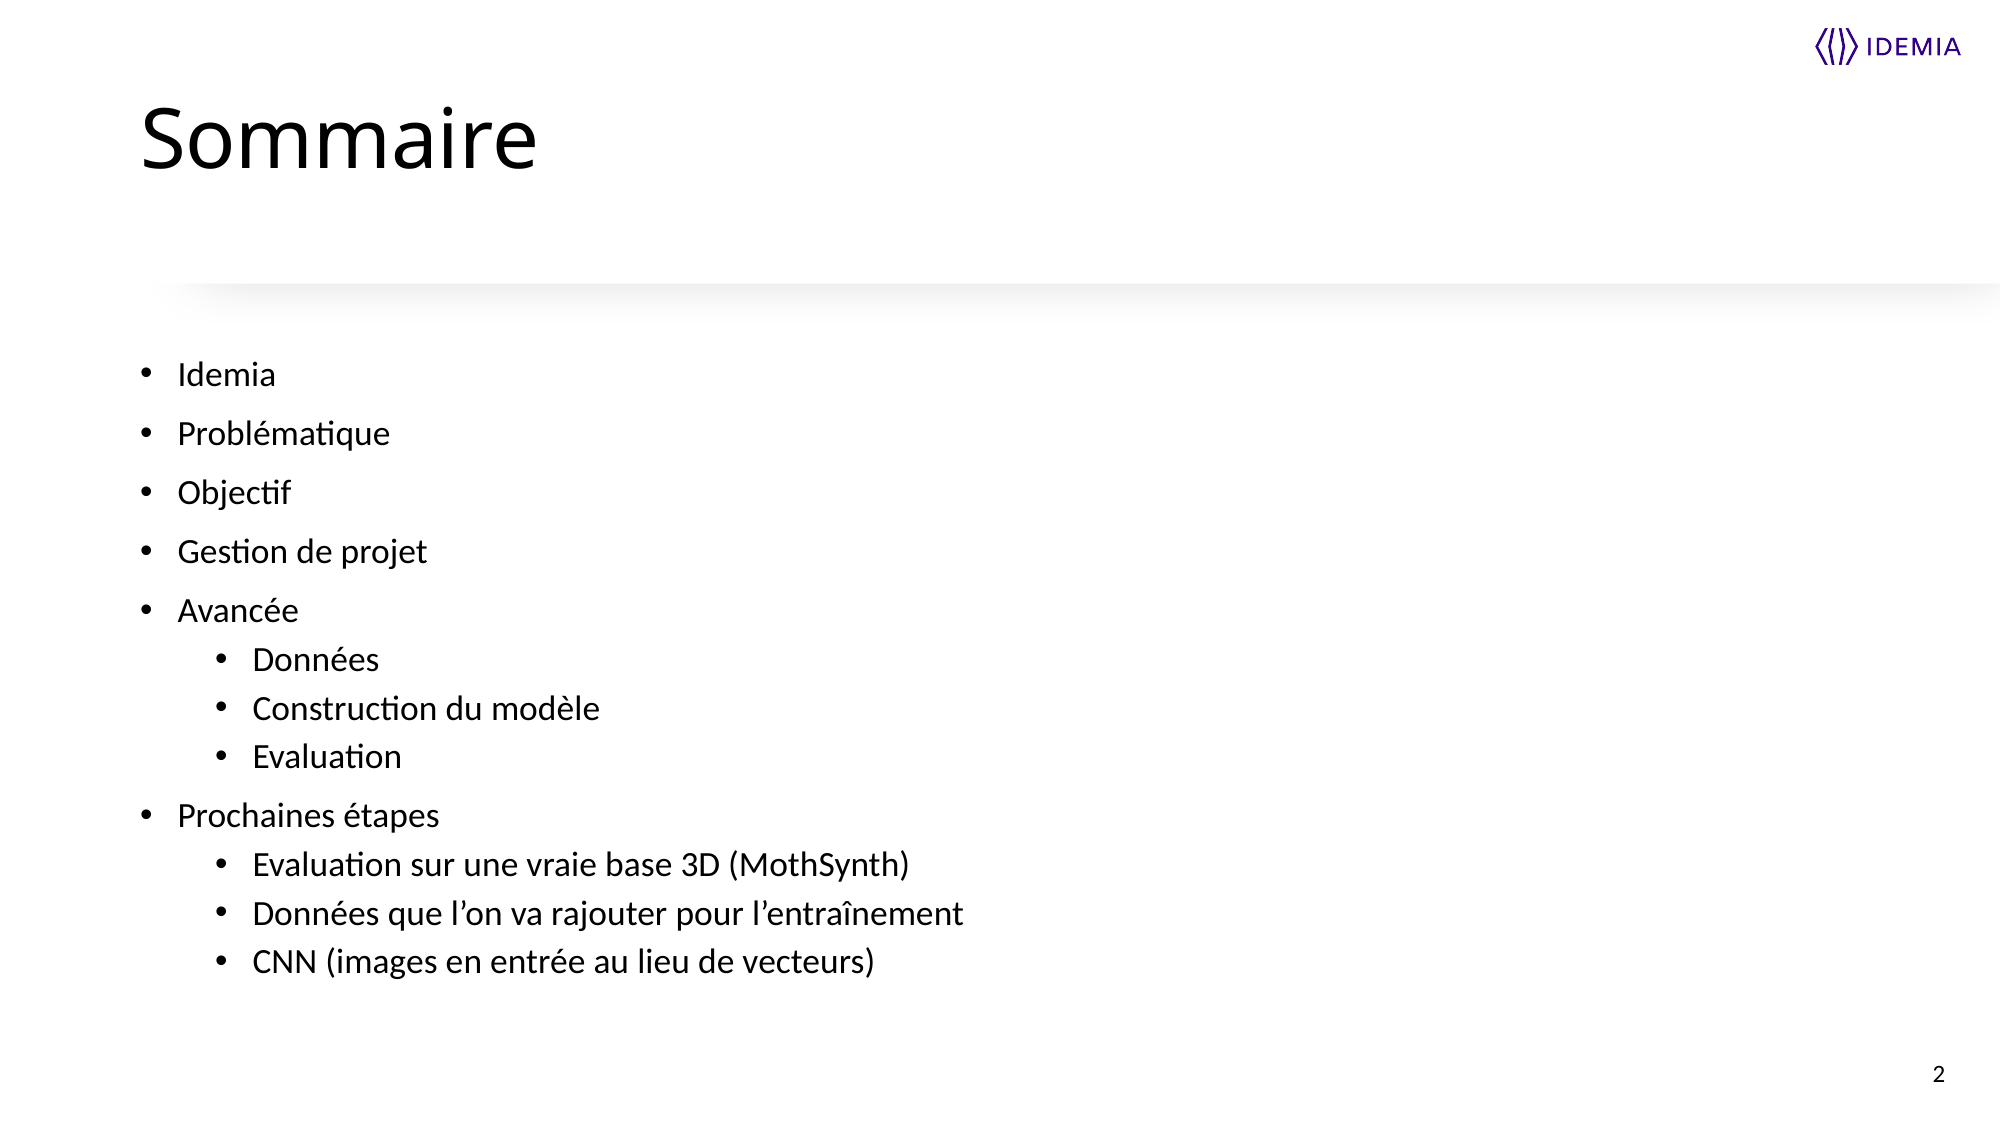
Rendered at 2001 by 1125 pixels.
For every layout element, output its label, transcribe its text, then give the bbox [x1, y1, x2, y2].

title Sommaire [124, 46, 1751, 238]
slide_number 2 [1432, 1042, 1961, 1103]
picture [1815, 28, 1961, 65]
text_box [0, 0, 2000, 285]
list Idemia Problématique Objectif Gestion de projet Avancée Données Construction du modèle Evaluation Prochaines étapes Evaluation sur une vraie base 3D (MothSynth) Données que l’on va rajouter pour l’entraînement CNN (images en entrée au lieu de vecteurs) [124, 283, 1630, 1054]
